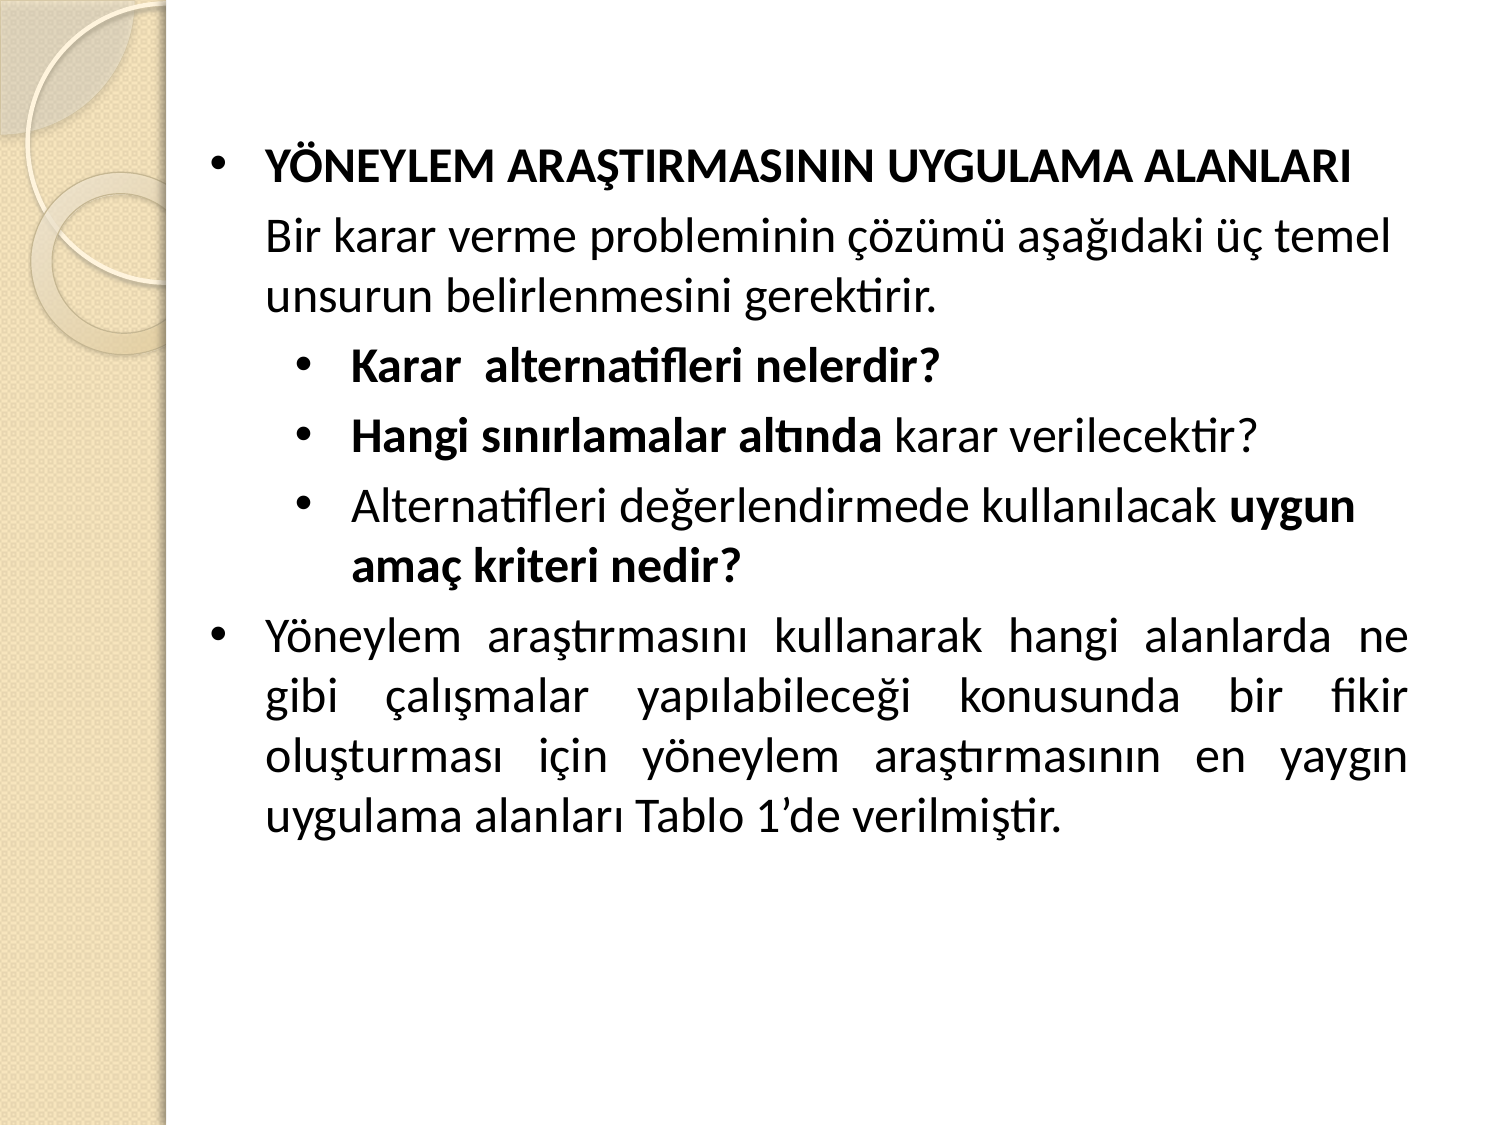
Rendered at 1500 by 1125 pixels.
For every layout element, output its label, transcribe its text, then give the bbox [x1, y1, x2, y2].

list YÖNEYLEM ARAŞTIRMASININ UYGULAMA ALANLARI Bir karar verme probleminin çözümü aşağıdaki üç temel unsurun belirlenmesini gerektirir. Karar alternatifleri nelerdir? Hangi sınırlamalar altında karar verilecektir? Alternatifleri değerlendirmede kullanılacak uygun amaç kriteri nedir? Yöneylem araştırmasını kullanarak hangi alanlarda ne gibi çalışmalar yapılabileceği konusunda bir fikir oluşturması için yöneylem araştırmasının en yaygın uygulama alanları Tablo 1’de verilmiştir. [194, 125, 1425, 929]
